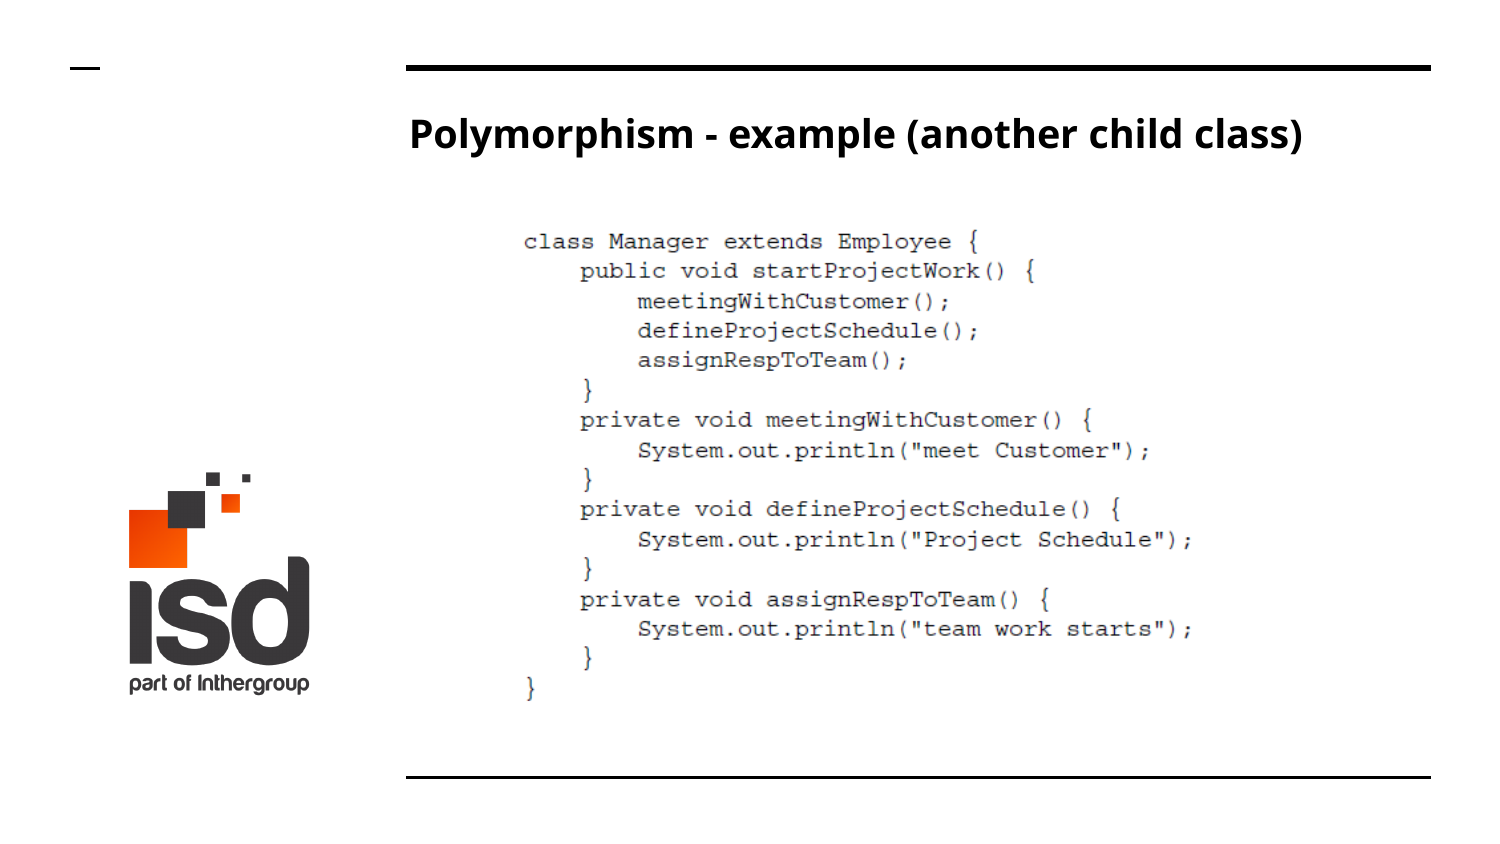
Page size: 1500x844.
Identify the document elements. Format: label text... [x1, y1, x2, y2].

title Polymorphism - example (another child class) [393, 94, 1431, 196]
picture [37, 414, 382, 756]
picture [492, 201, 1333, 717]
